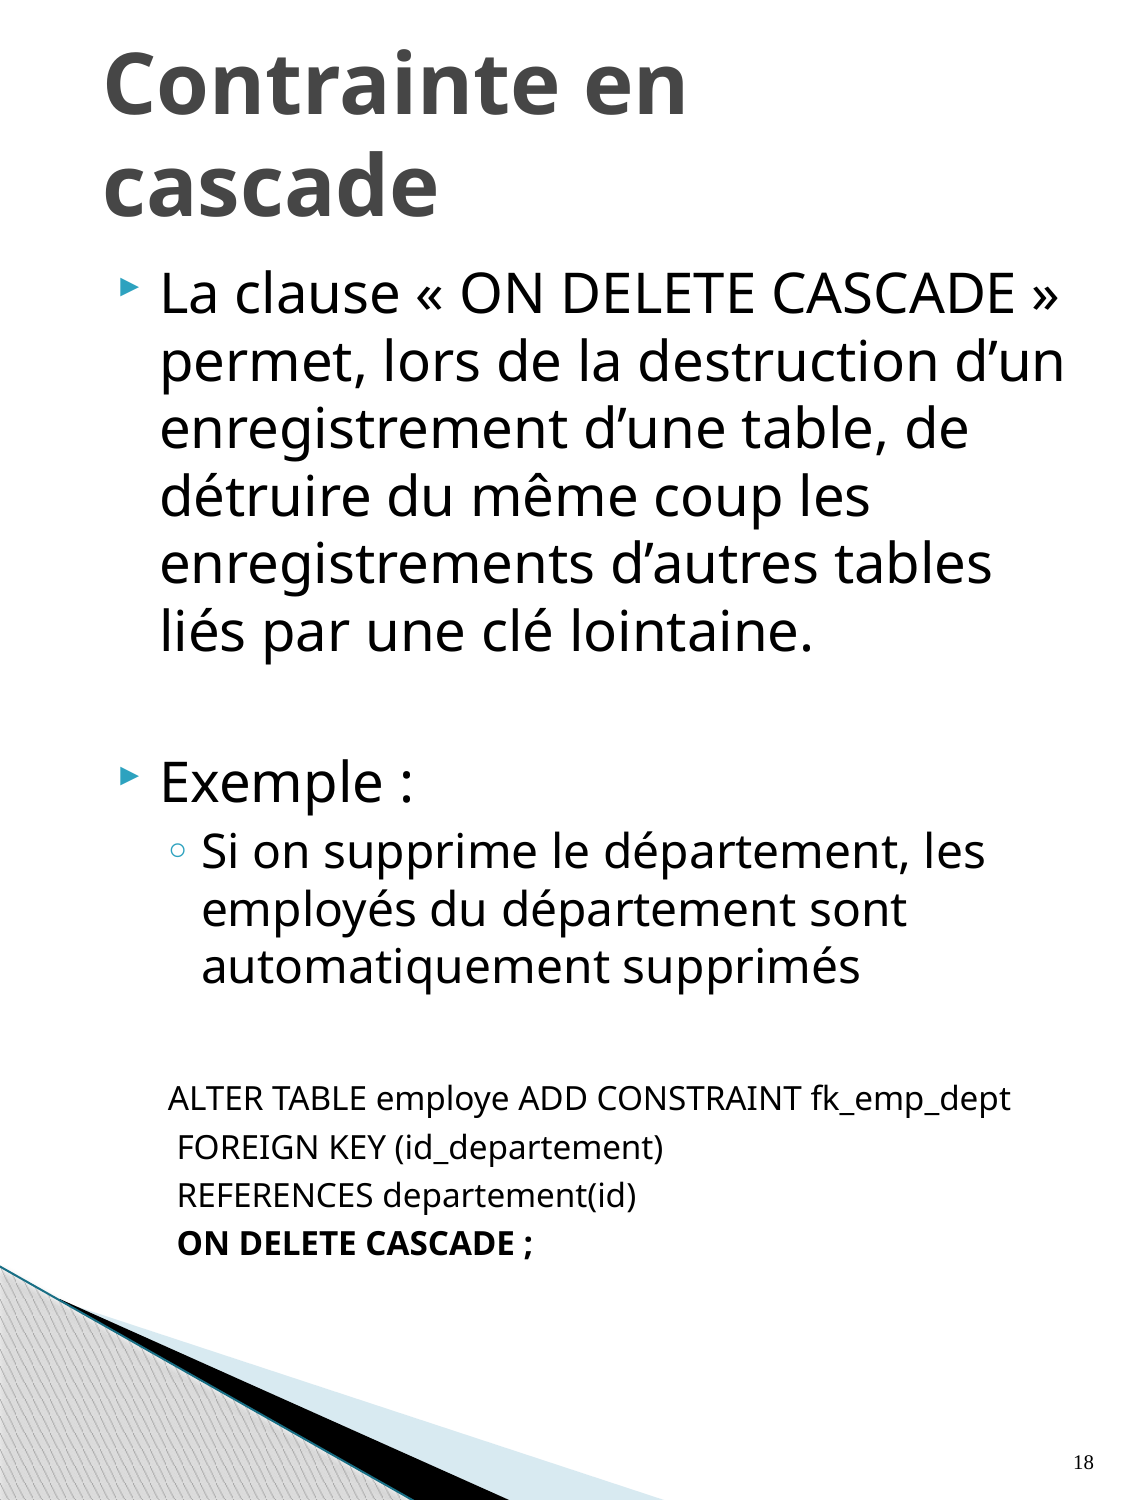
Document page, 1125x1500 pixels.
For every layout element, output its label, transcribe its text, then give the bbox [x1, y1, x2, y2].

title Contrainte en cascade [87, 50, 1044, 213]
list La clause « ON DELETE CASCADE » permet, lors de la destruction d’un enregistrement d’une table, de détruire du même coup les enregistrements d’autres tables liés par une clé lointaine. Exemple : Si on supprime le département, les employés du département sont automatiquement supprimés ALTER TABLE employe ADD CONSTRAINT fk_emp_dept FOREIGN KEY (id_departement) REFERENCES departement(id) ON DELETE CASCADE ; [84, 249, 1094, 1334]
slide_number 18 [1035, 1401, 1109, 1482]
